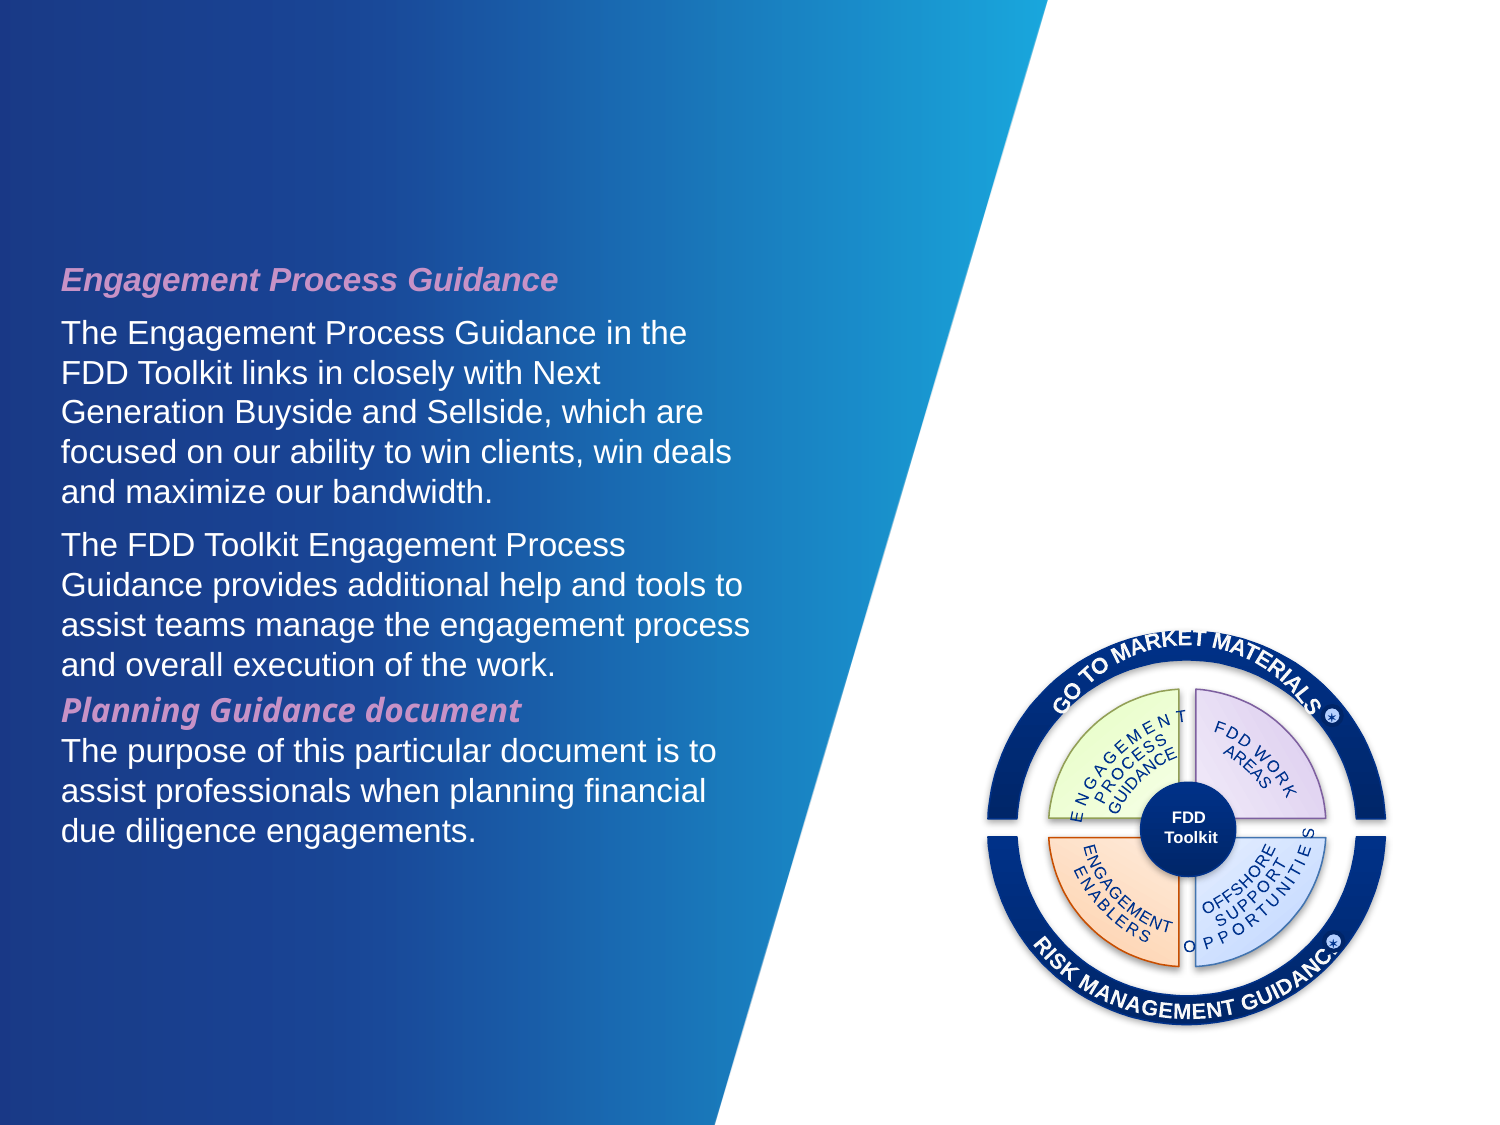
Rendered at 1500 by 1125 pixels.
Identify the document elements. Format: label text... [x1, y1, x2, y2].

picture [0, 0, 1049, 1125]
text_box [987, 631, 1386, 1025]
text_box Engagement Process Guidance The Engagement Process Guidance in the FDD Toolkit links in closely with Next Generation Buyside and Sellside, which are focused on our ability to win clients, win deals and maximize our bandwidth. The FDD Toolkit Engagement Process Guidance provides additional help and tools to assist teams manage the engagement process and overall execution of the work. Planning Guidance document The purpose of this particular document is to assist professionals when planning financial due diligence engagements. [60, 258, 757, 914]
